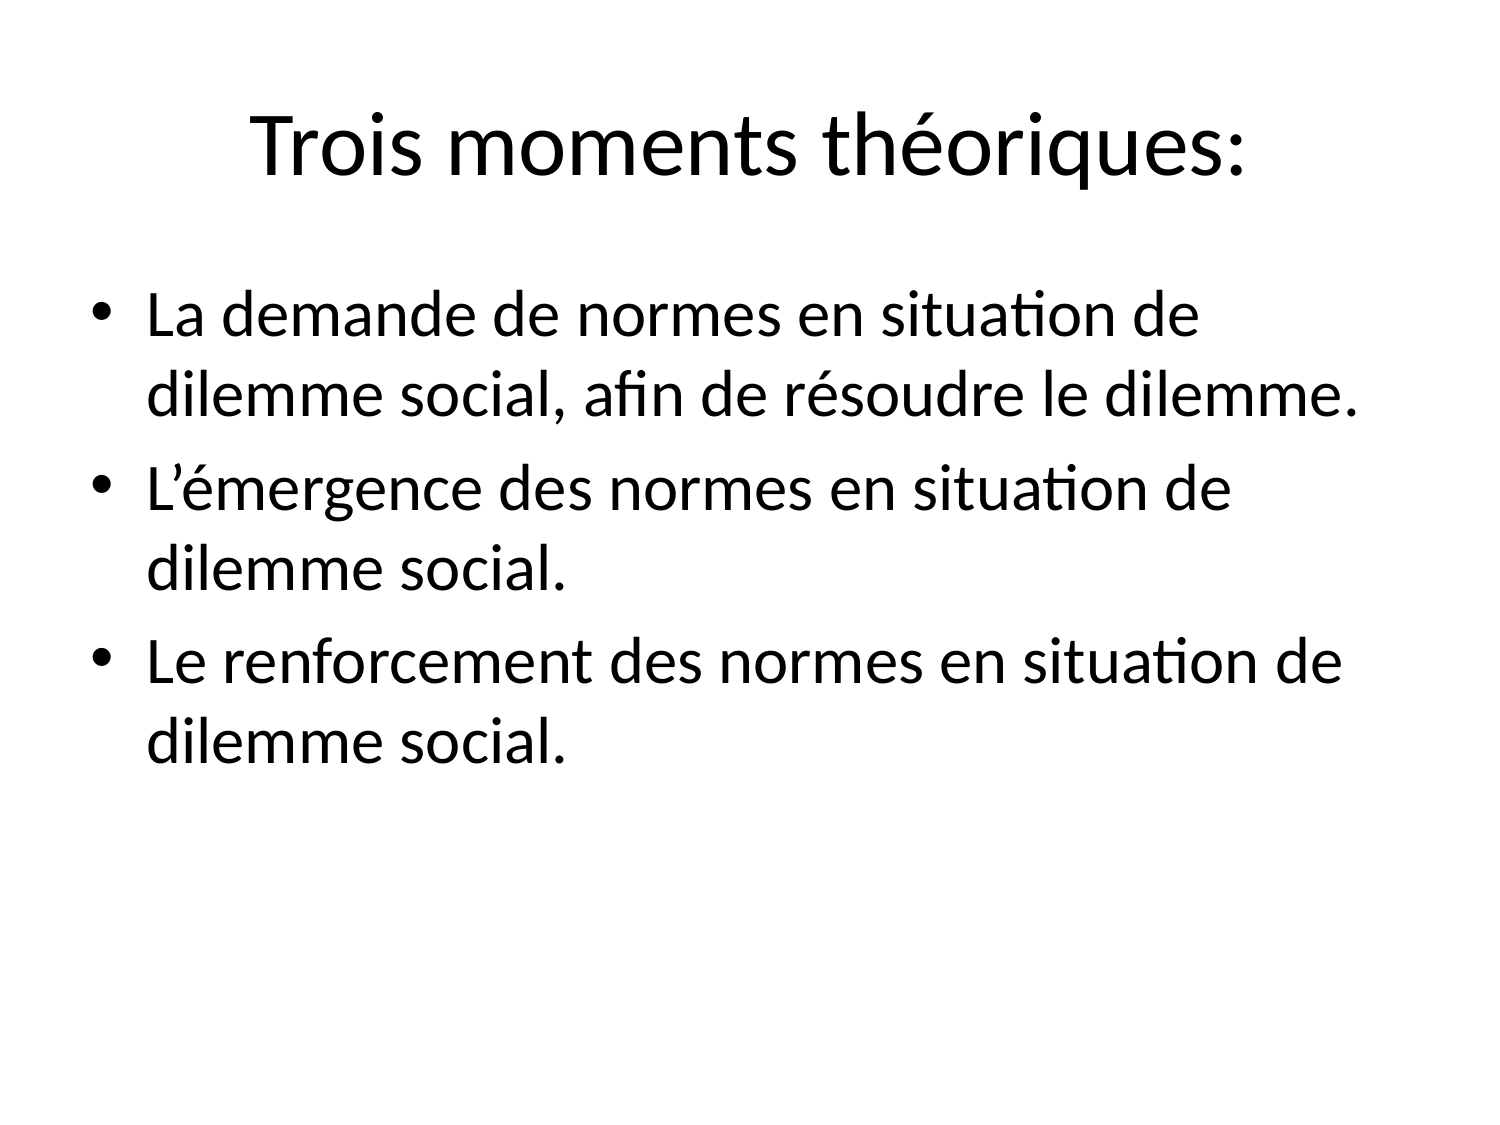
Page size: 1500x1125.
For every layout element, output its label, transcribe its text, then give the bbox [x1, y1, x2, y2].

list La demande de normes en situation de dilemme social, afin de résoudre le dilemme. L’émergence des normes en situation de dilemme social. Le renforcement des normes en situation de dilemme social. [75, 262, 1425, 1005]
title Trois moments théoriques: [75, 45, 1425, 233]
